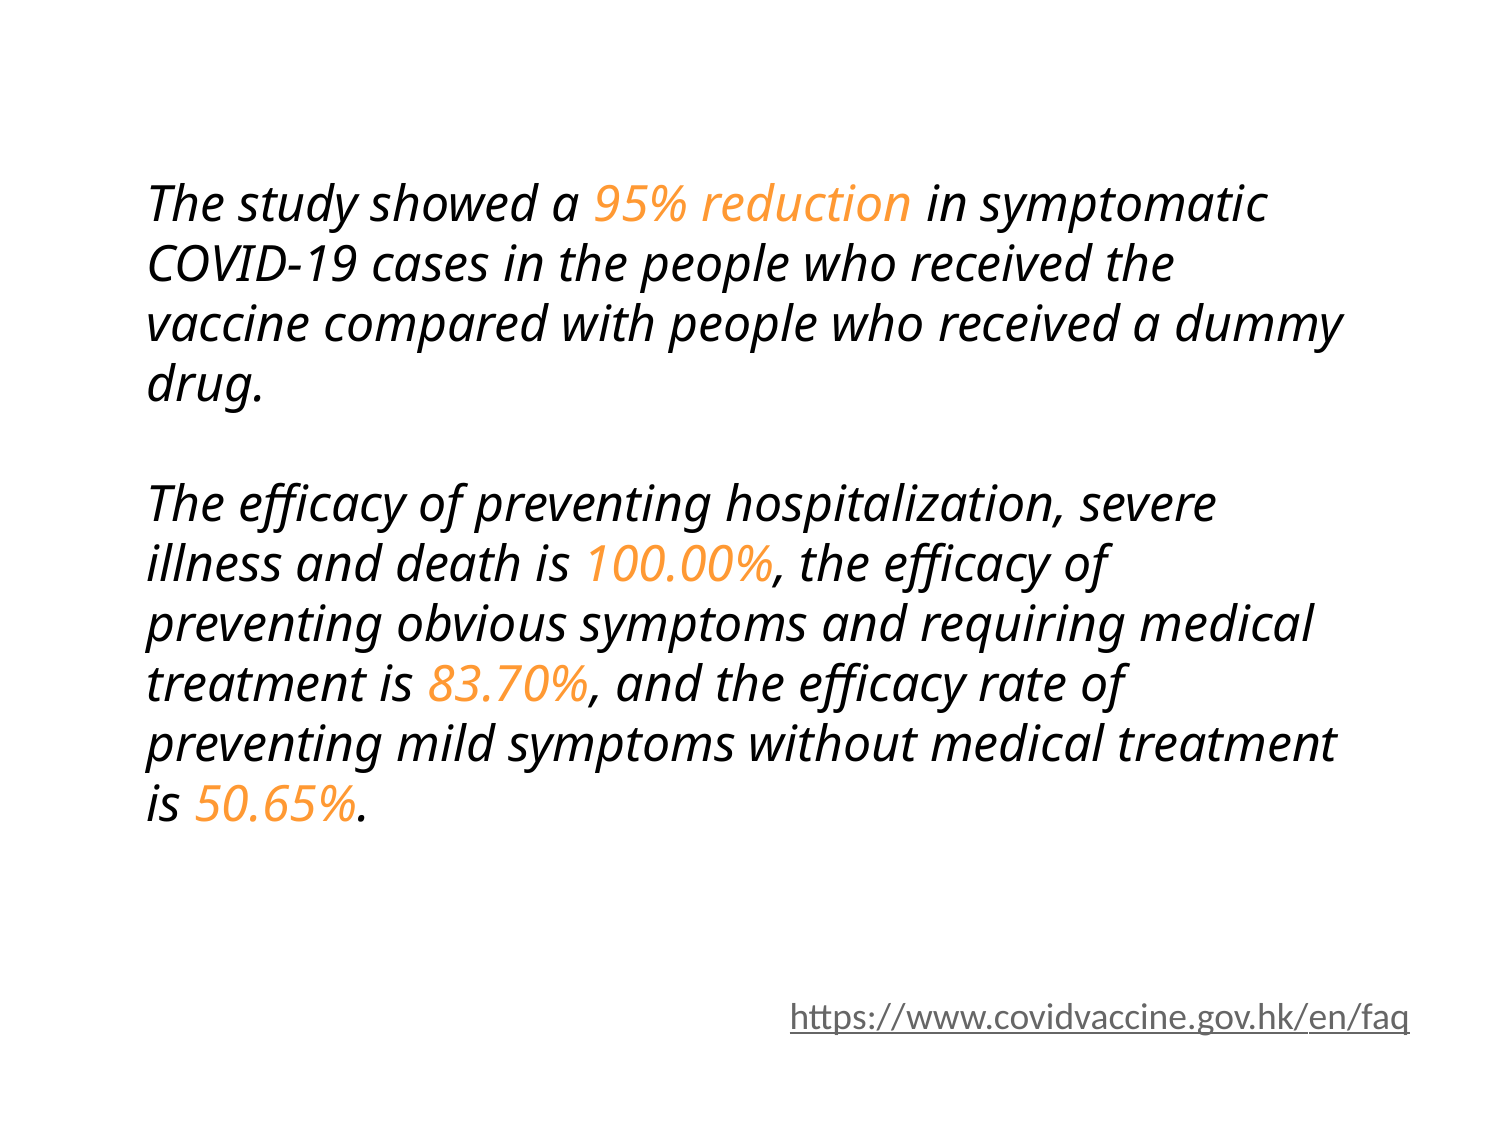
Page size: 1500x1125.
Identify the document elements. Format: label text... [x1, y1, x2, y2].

text_box The study showed a 95% reduction in symptomatic COVID-19 cases in the people who received the vaccine compared with people who received a dummy drug. [132, 163, 1368, 419]
text_box https://www.covidvaccine.gov.hk/en/faq [774, 984, 1425, 1045]
text_box The efficacy of preventing hospitalization, severe illness and death is 100.00%, the efficacy of preventing obvious symptoms and requiring medical treatment is 83.70%, and the efficacy rate of preventing mild symptoms without medical treatment is 50.65%. [132, 464, 1368, 839]
